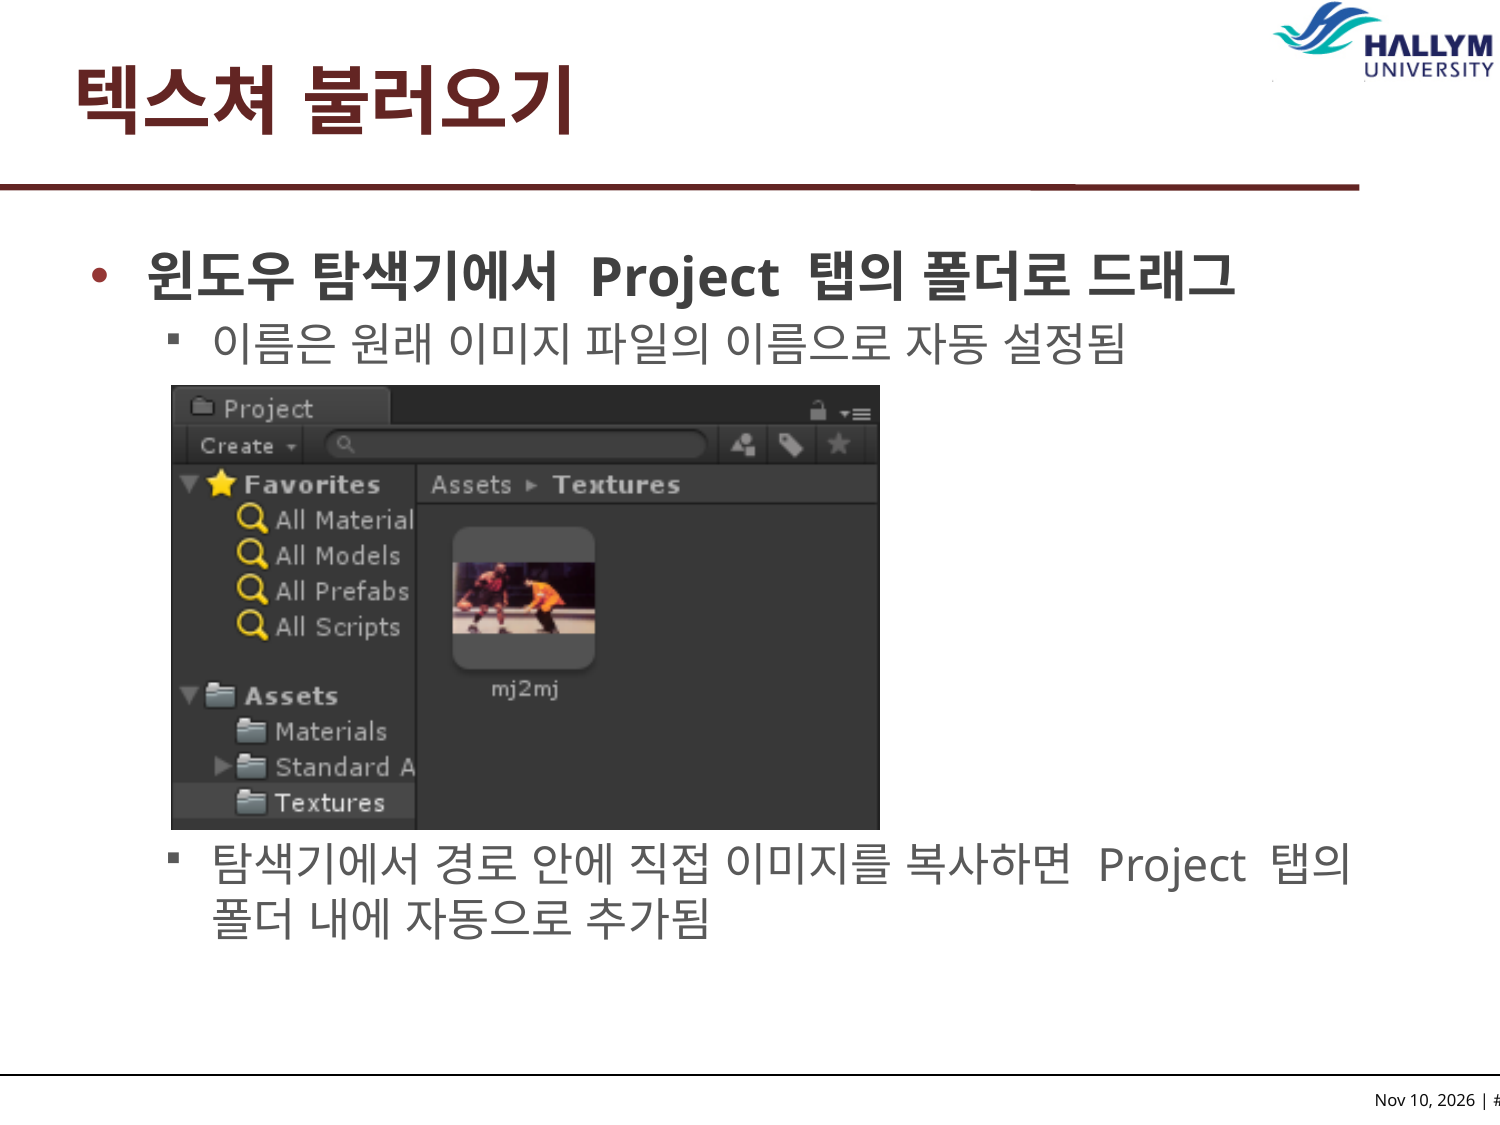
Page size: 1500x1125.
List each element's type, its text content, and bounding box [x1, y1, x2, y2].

list 윈도우 탐색기에서 Project 탭의 폴더로 드래그 이름은 원래 이미지 파일의 이름으로 자동 설정됨 탐색기에서 경로 안에 직접 이미지를 복사하면 Project 탭의 폴더 내에 자동으로 추가됨 [75, 234, 1425, 1032]
picture [170, 385, 881, 830]
picture [1269, 0, 1500, 82]
title 텍스쳐 불러오기 [44, 33, 1395, 164]
